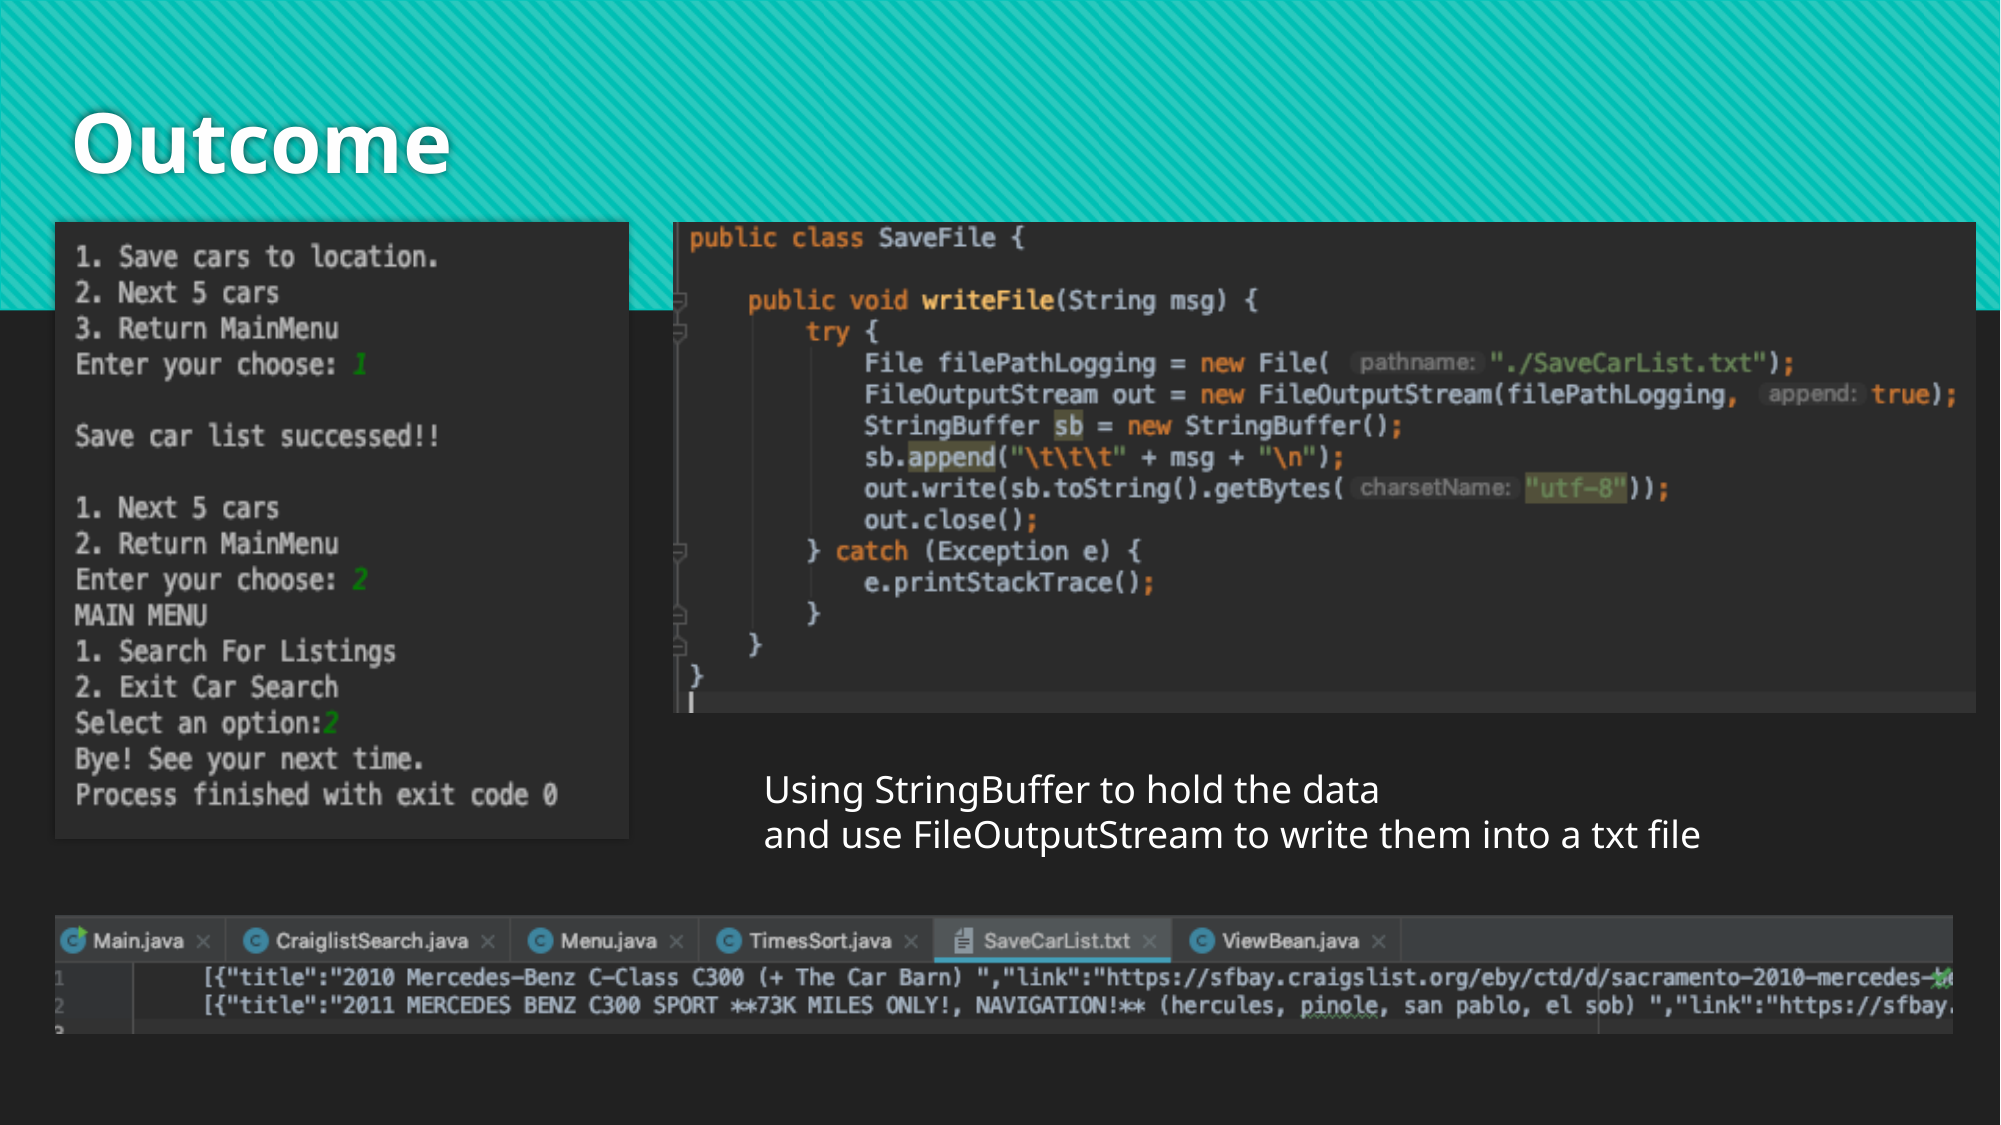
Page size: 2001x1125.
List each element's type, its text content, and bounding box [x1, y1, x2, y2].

title Outcome [55, 38, 1790, 198]
text_box Using StringBuffer to hold the data and use FileOutputStream to write them into a txt file [748, 758, 1718, 864]
picture [55, 915, 1953, 1034]
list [55, 222, 629, 840]
picture [673, 222, 1977, 713]
